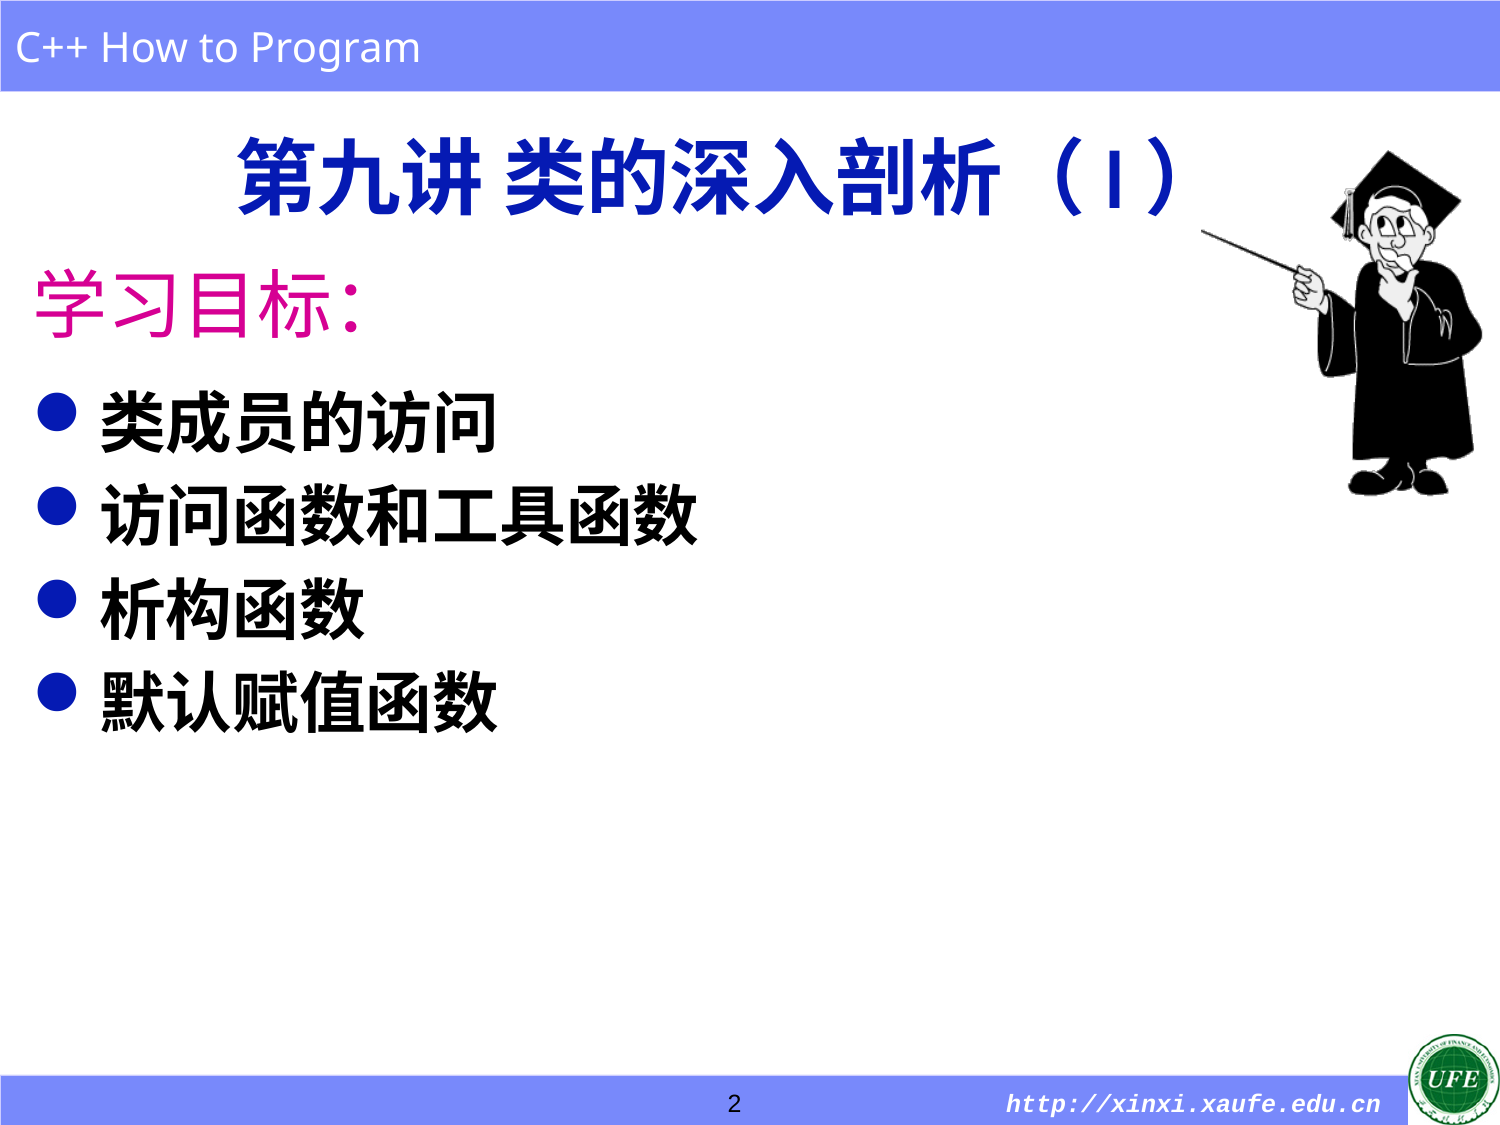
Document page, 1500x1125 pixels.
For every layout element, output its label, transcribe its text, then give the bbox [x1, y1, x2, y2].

text_box 学习目标： [17, 263, 1199, 362]
picture [1199, 149, 1488, 500]
title 第九讲 类的深入剖析（I） [12, 99, 1450, 263]
picture [1408, 1034, 1500, 1125]
text_box 类成员的访问 访问函数和工具函数 析构函数 默认赋值函数 [17, 373, 1471, 925]
slide_number 2 [712, 1080, 825, 1121]
